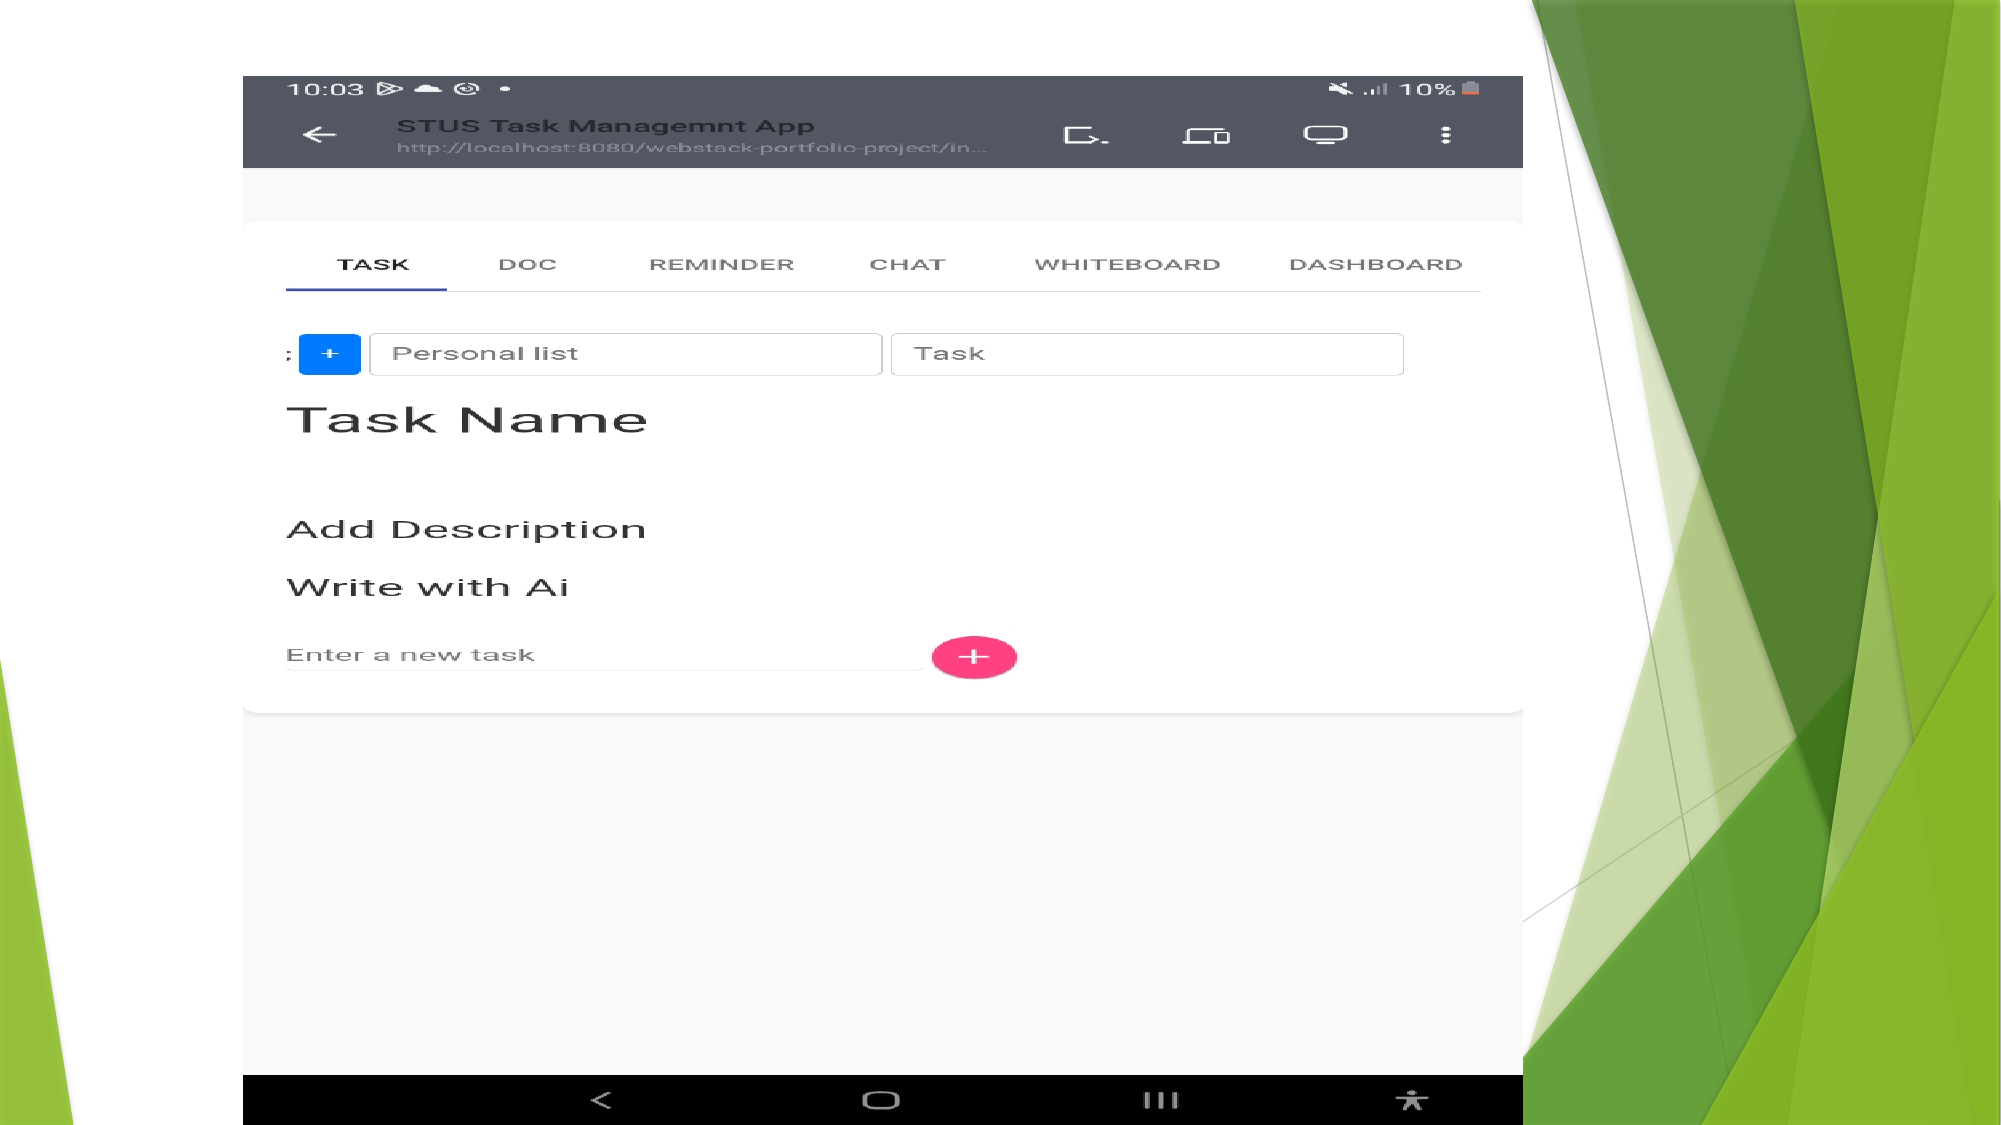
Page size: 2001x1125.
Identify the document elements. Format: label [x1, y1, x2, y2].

list [242, 75, 1523, 1125]
